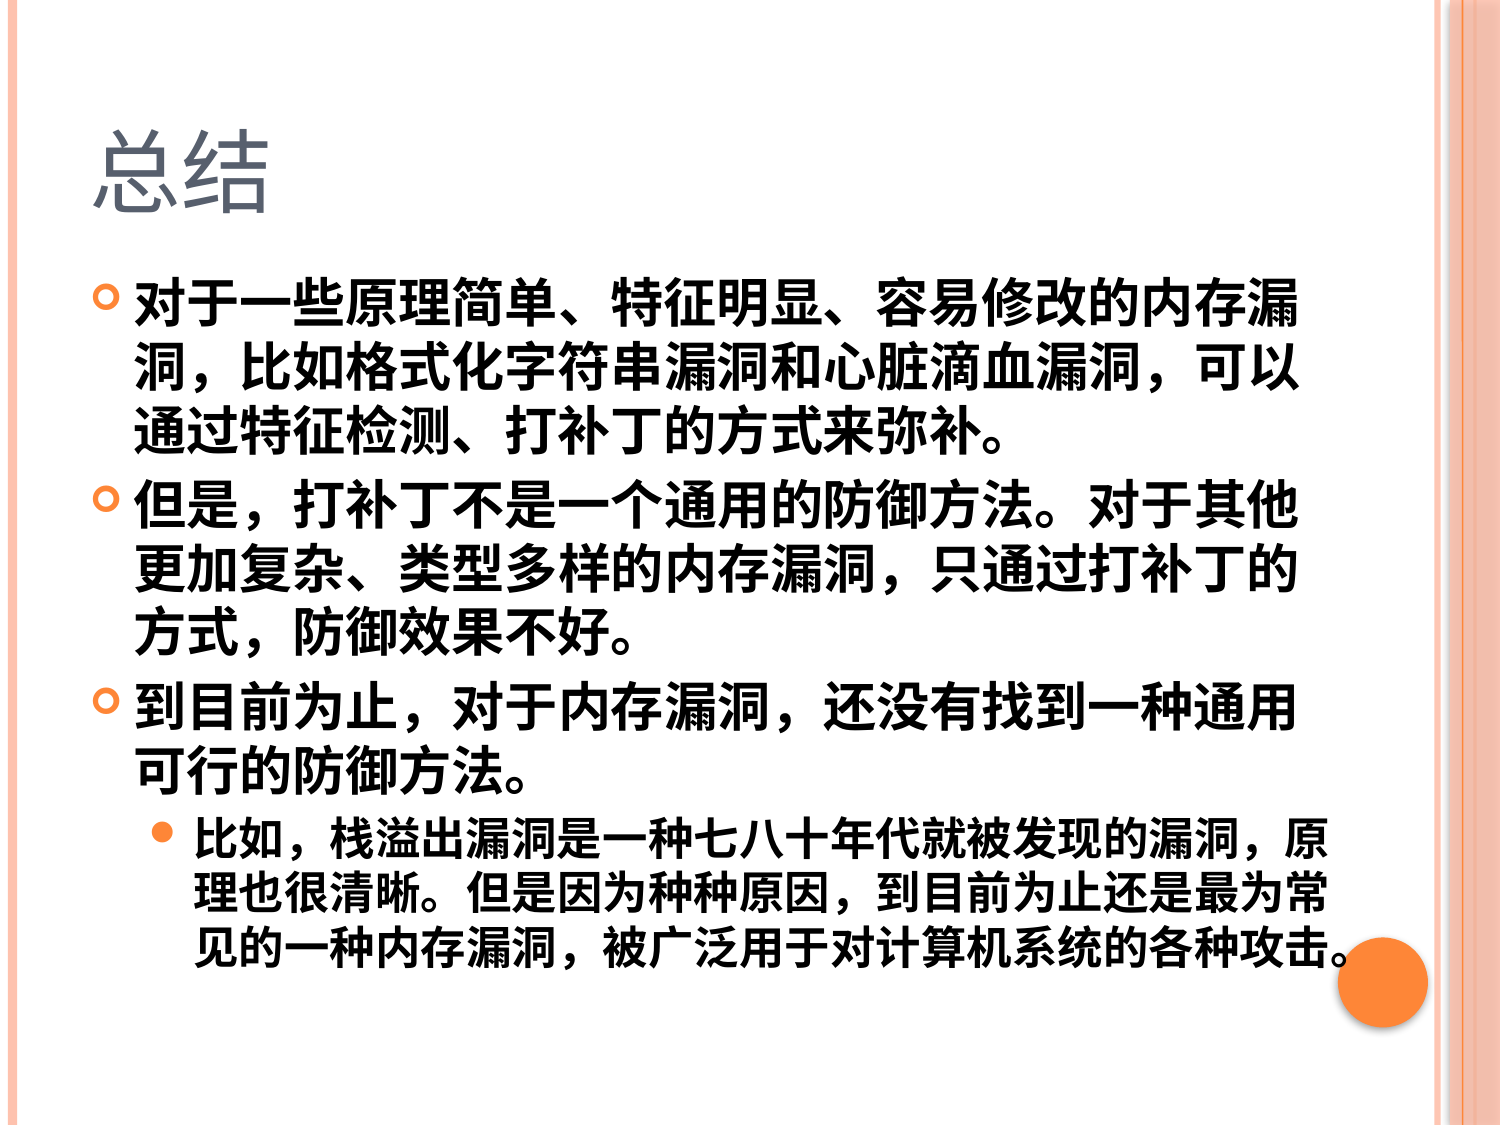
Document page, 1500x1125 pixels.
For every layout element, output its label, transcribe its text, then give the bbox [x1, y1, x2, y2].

title 总结 [75, 45, 1300, 233]
list 对于一些原理简单、特征明显、容易修改的内存漏洞，比如格式化字符串漏洞和心脏滴血漏洞，可以通过特征检测、打补丁的方式来弥补。 但是，打补丁不是一个通用的防御方法。对于其他更加复杂、类型多样的内存漏洞，只通过打补丁的方式，防御效果不好。 到目前为止，对于内存漏洞，还没有找到一种通用可行的防御方法。 比如，栈溢出漏洞是一种七八十年代就被发现的漏洞，原理也很清晰。但是因为种种原因，到目前为止还是最为常见的一种内存漏洞，被广泛用于对计算机系统的各种攻击。 [75, 262, 1365, 1020]
